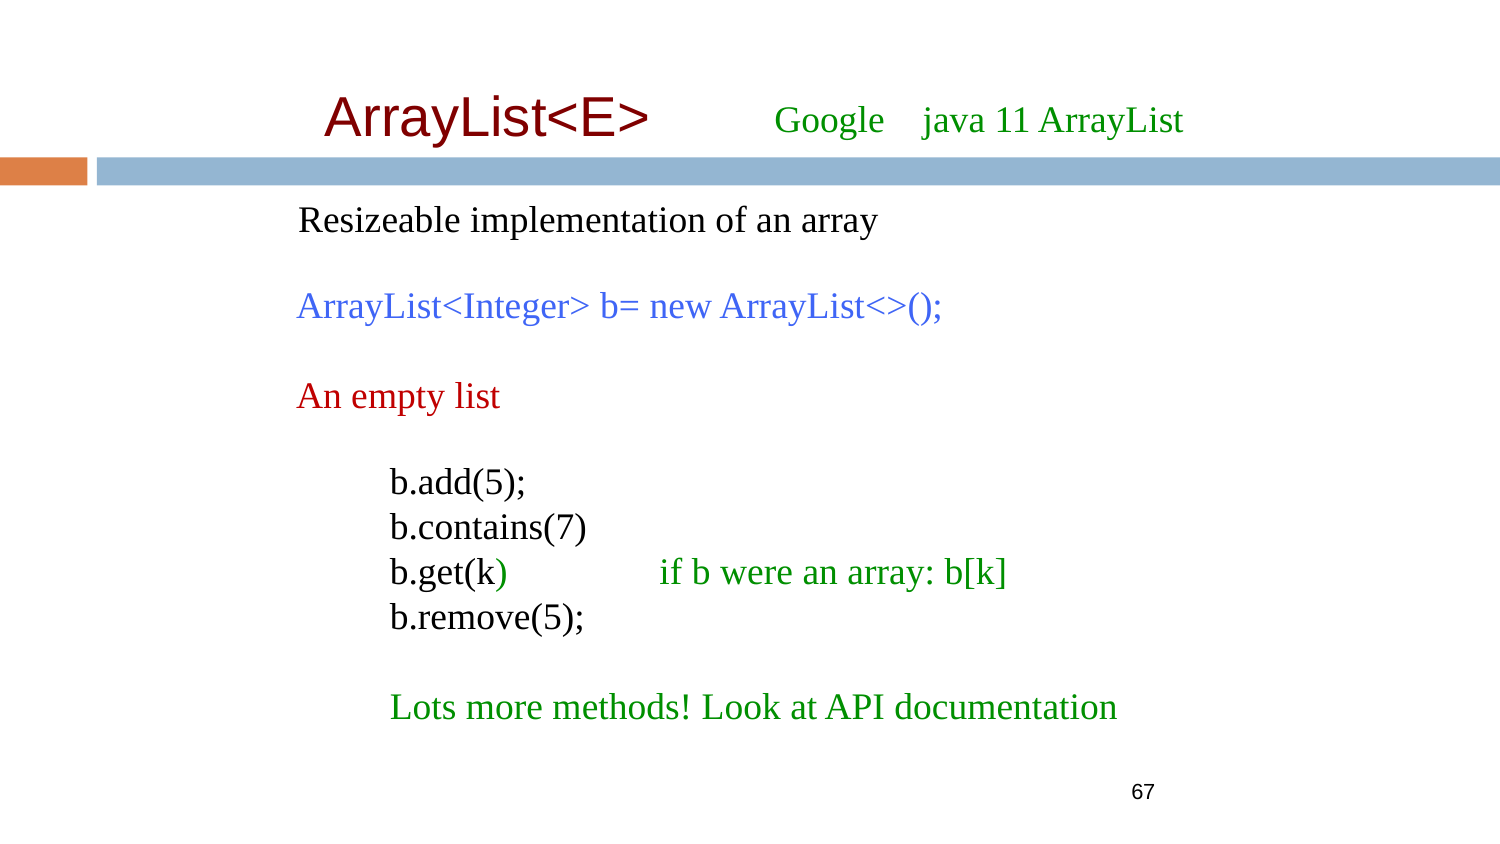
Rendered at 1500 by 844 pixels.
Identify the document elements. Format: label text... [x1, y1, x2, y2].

text_box b.add(5); b.contains(7) b.get(k) if b were an array: b[k] b.remove(5); Lots more methods! Look at API documentation [374, 450, 1192, 735]
text_box Google java 11 ArrayList [759, 87, 1200, 148]
title ArrayList<E> [234, 46, 741, 160]
text_box ArrayList<Integer> b= new ArrayList<>(); An empty list [281, 273, 1107, 424]
text_box 67 [1116, 770, 1245, 812]
text_box Resizeable implementation of an array [283, 187, 895, 248]
